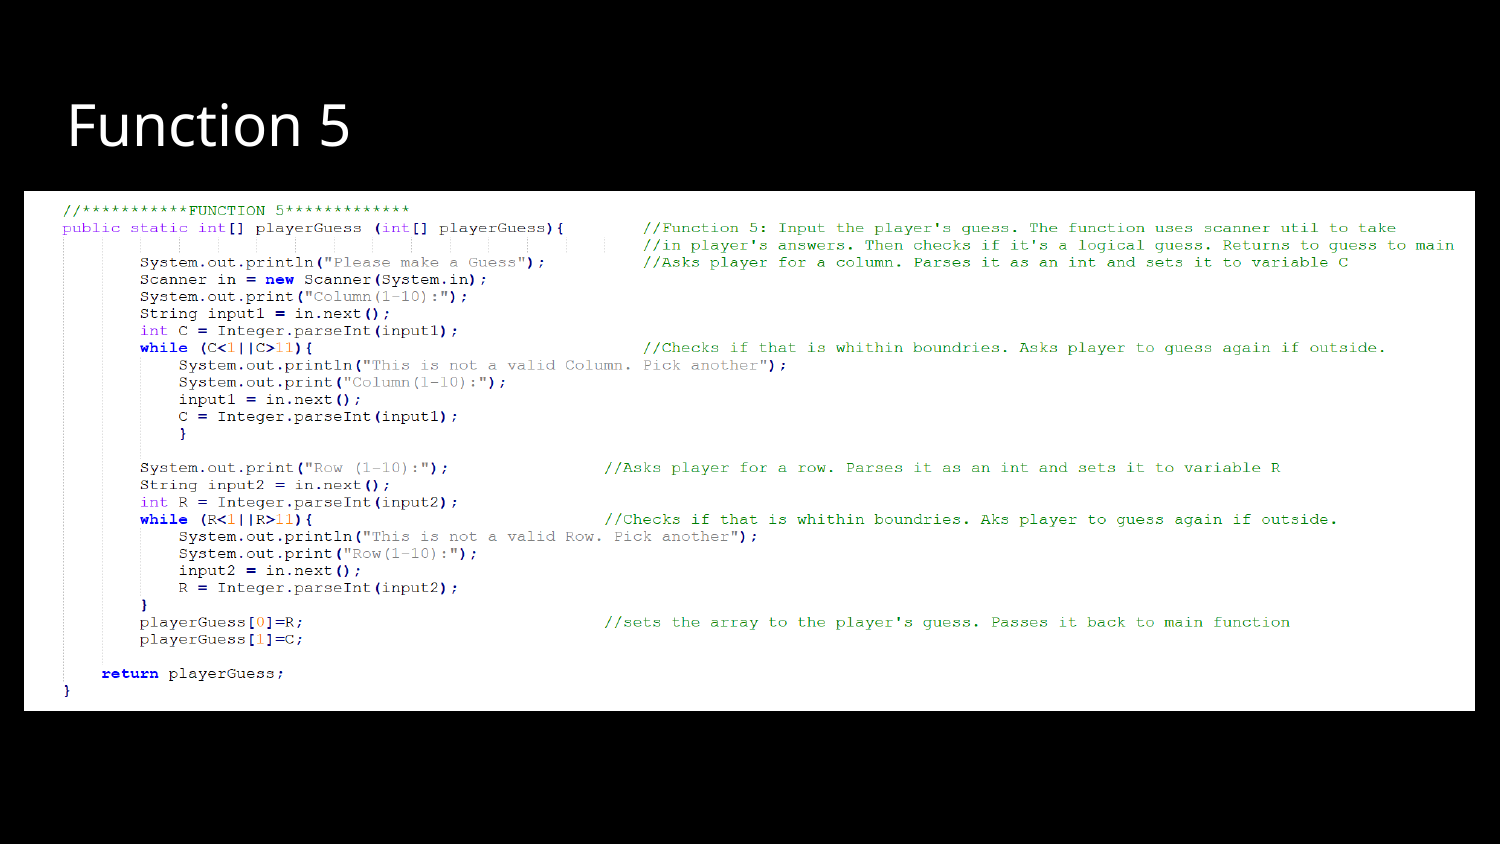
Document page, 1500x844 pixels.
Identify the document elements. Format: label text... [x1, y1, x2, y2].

title Function 5 [51, 72, 1449, 167]
picture [24, 191, 1476, 711]
